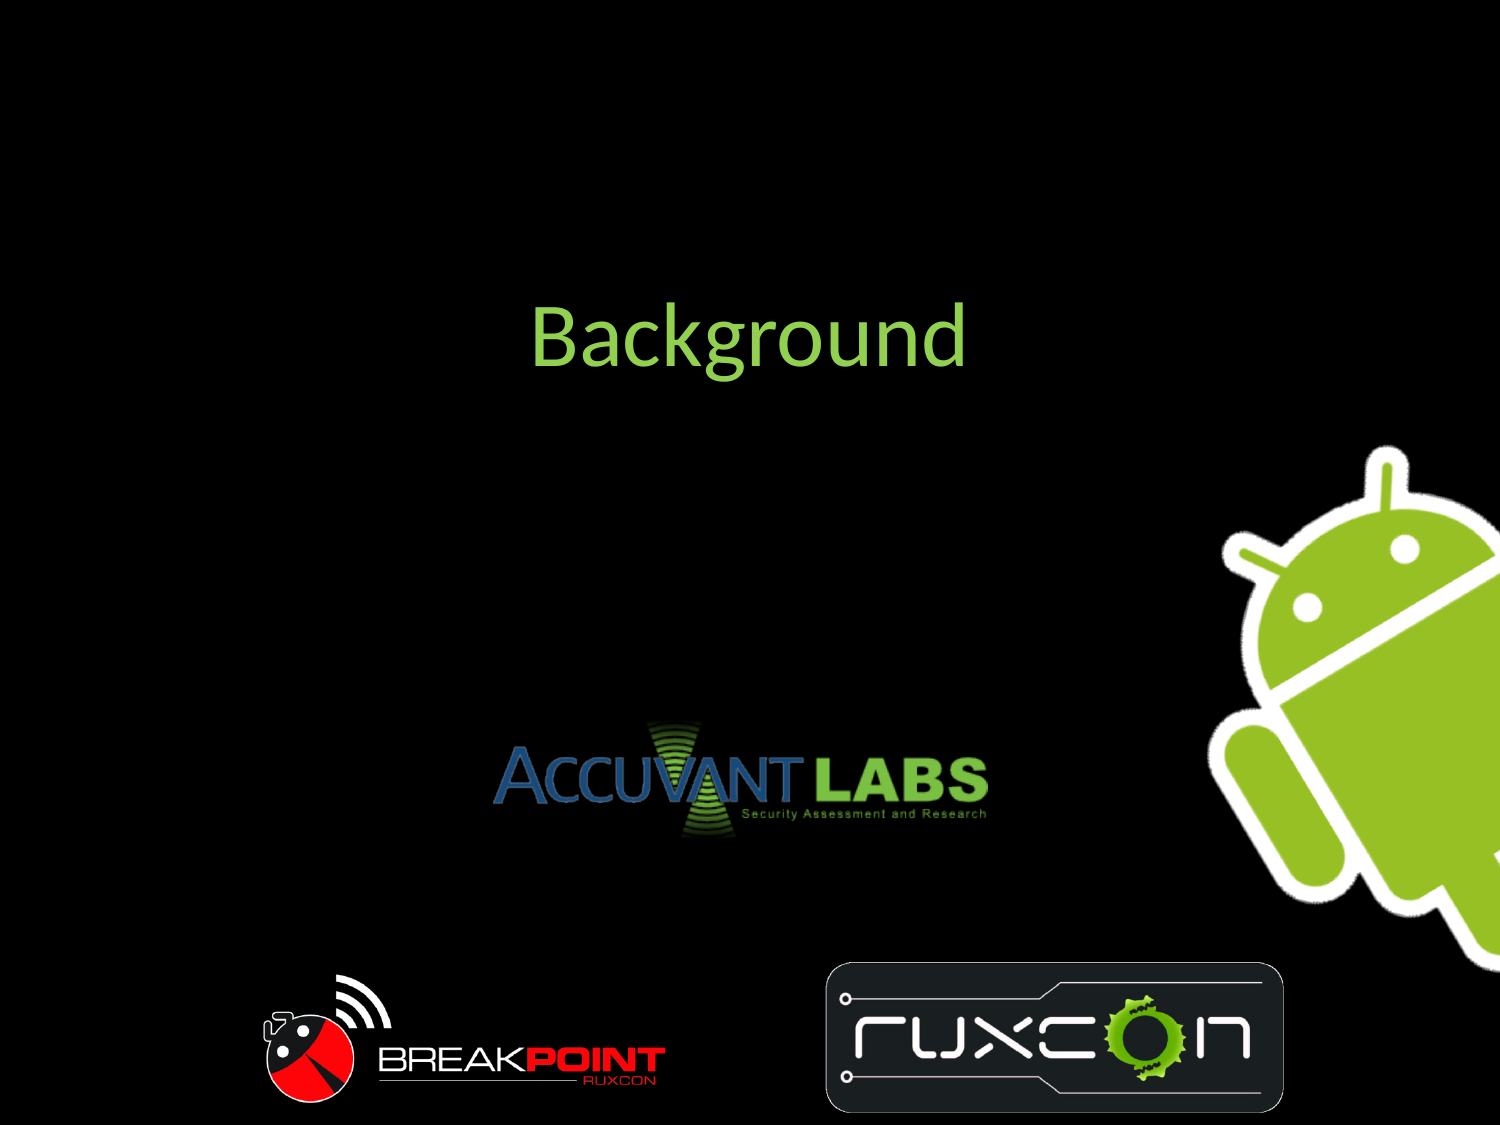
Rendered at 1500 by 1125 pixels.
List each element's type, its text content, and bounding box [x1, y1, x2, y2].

picture [825, 353, 1500, 1113]
picture [249, 962, 679, 1113]
picture [493, 710, 988, 850]
title Background [112, 208, 1388, 450]
